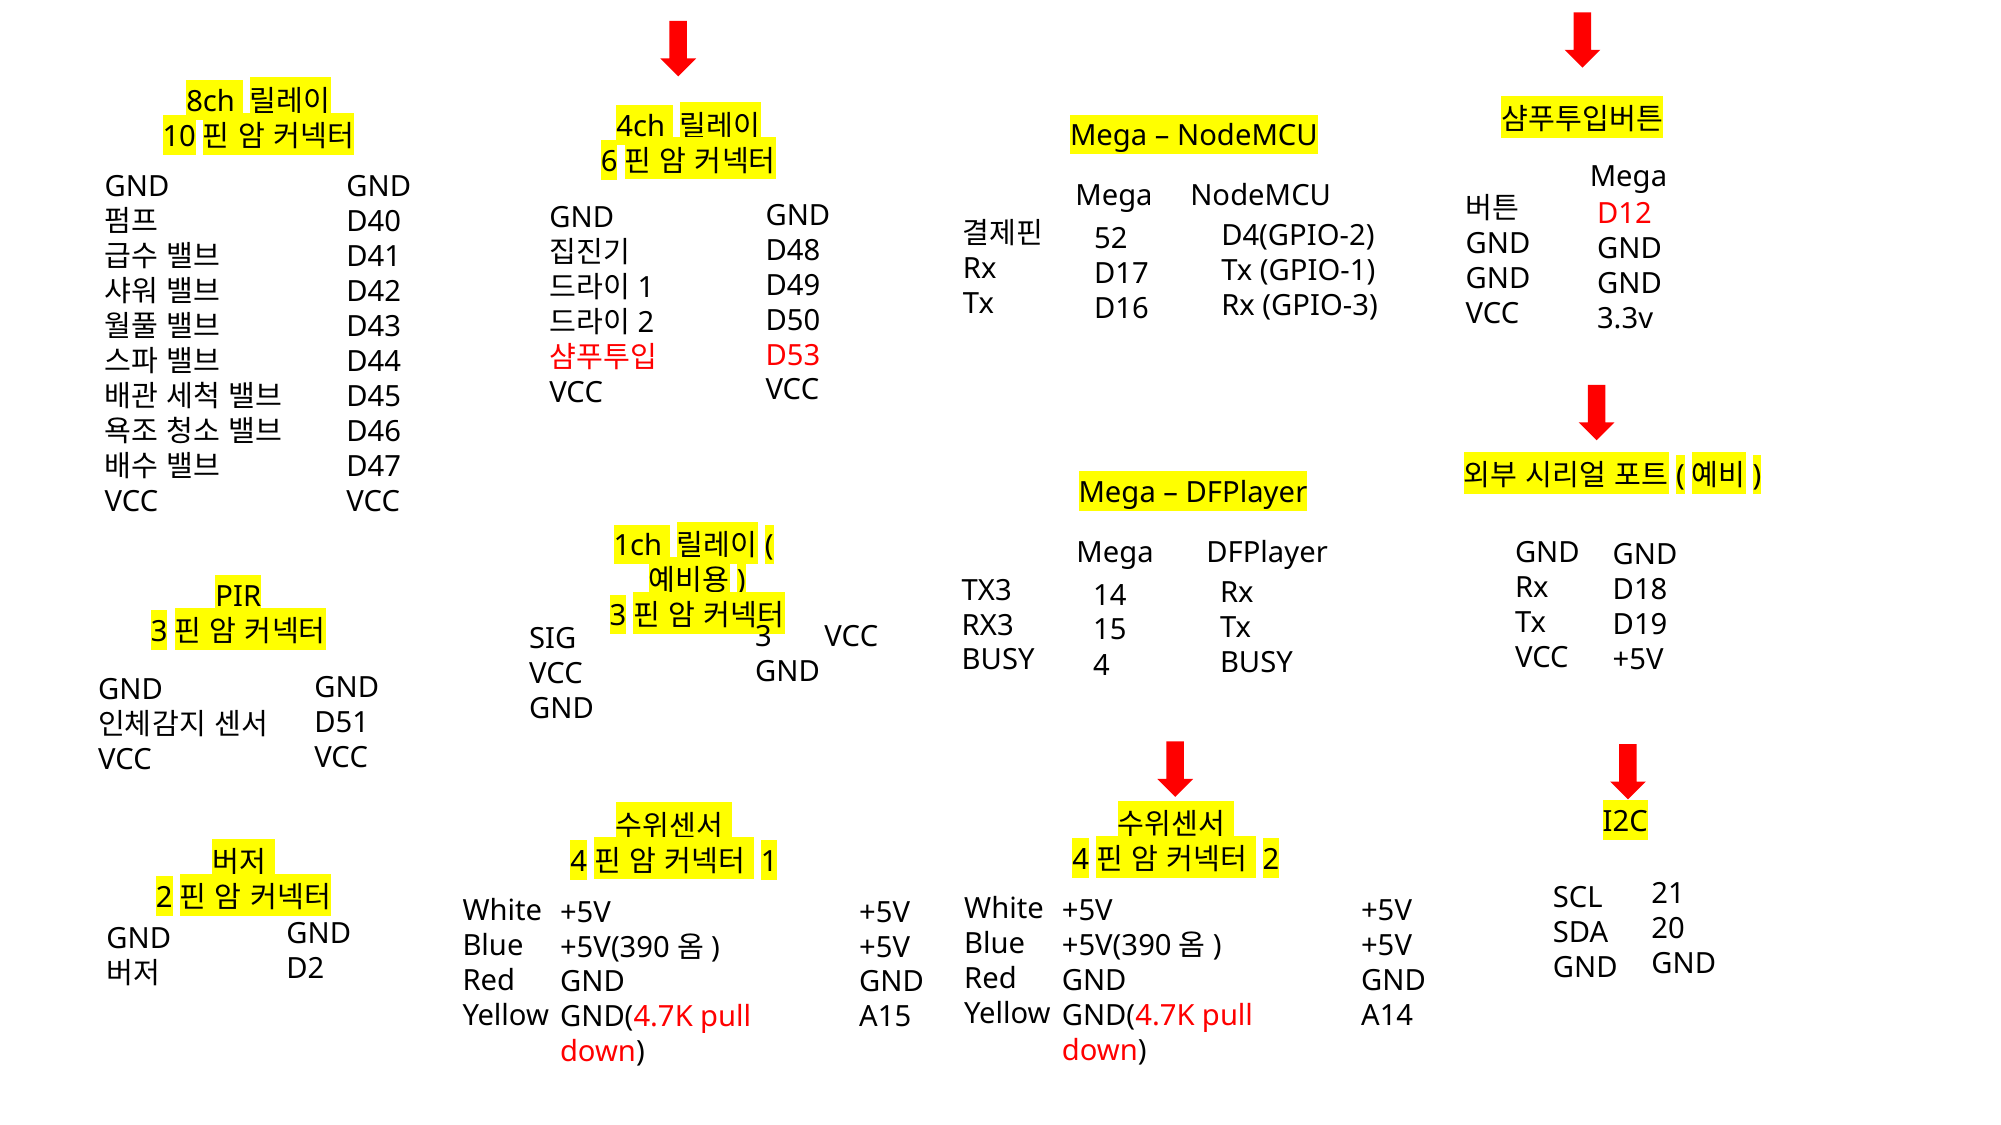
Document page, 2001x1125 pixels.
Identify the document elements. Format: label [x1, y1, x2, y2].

text_box [1578, 384, 1615, 441]
text_box [949, 797, 1452, 1041]
text_box [1157, 741, 1194, 797]
text_box [89, 74, 473, 564]
text_box [534, 99, 904, 452]
text_box [514, 519, 899, 769]
text_box [1452, 795, 1944, 1024]
text_box [948, 109, 1354, 366]
text_box [946, 465, 1436, 723]
text_box [447, 799, 1152, 1043]
text_box [1564, 12, 1601, 68]
text_box [1354, 93, 1811, 374]
text_box [15, 835, 472, 1104]
text_box [660, 20, 697, 77]
text_box [83, 570, 410, 820]
text_box [1610, 744, 1646, 795]
text_box [1440, 449, 1906, 721]
